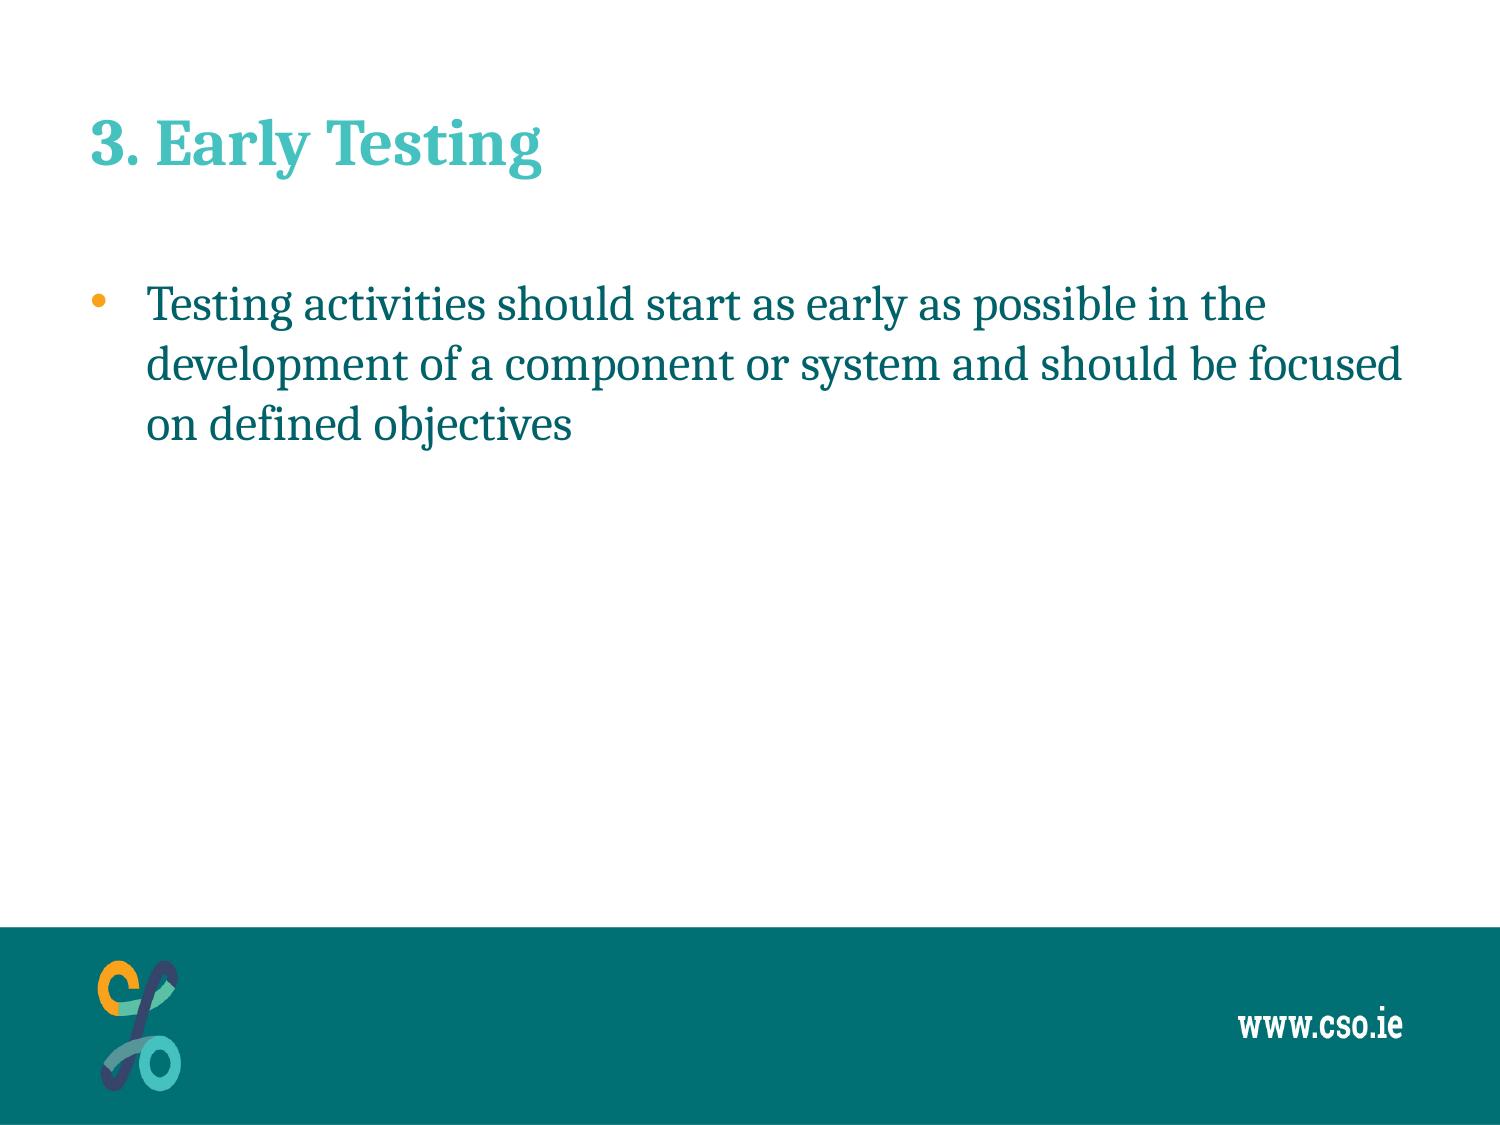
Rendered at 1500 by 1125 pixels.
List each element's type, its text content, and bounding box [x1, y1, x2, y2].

title 3. Early Testing [76, 45, 1425, 233]
picture [0, 0, 1500, 1125]
list Testing activities should start as early as possible in the development of a component or system and should be focused on defined objectives [75, 262, 1425, 878]
